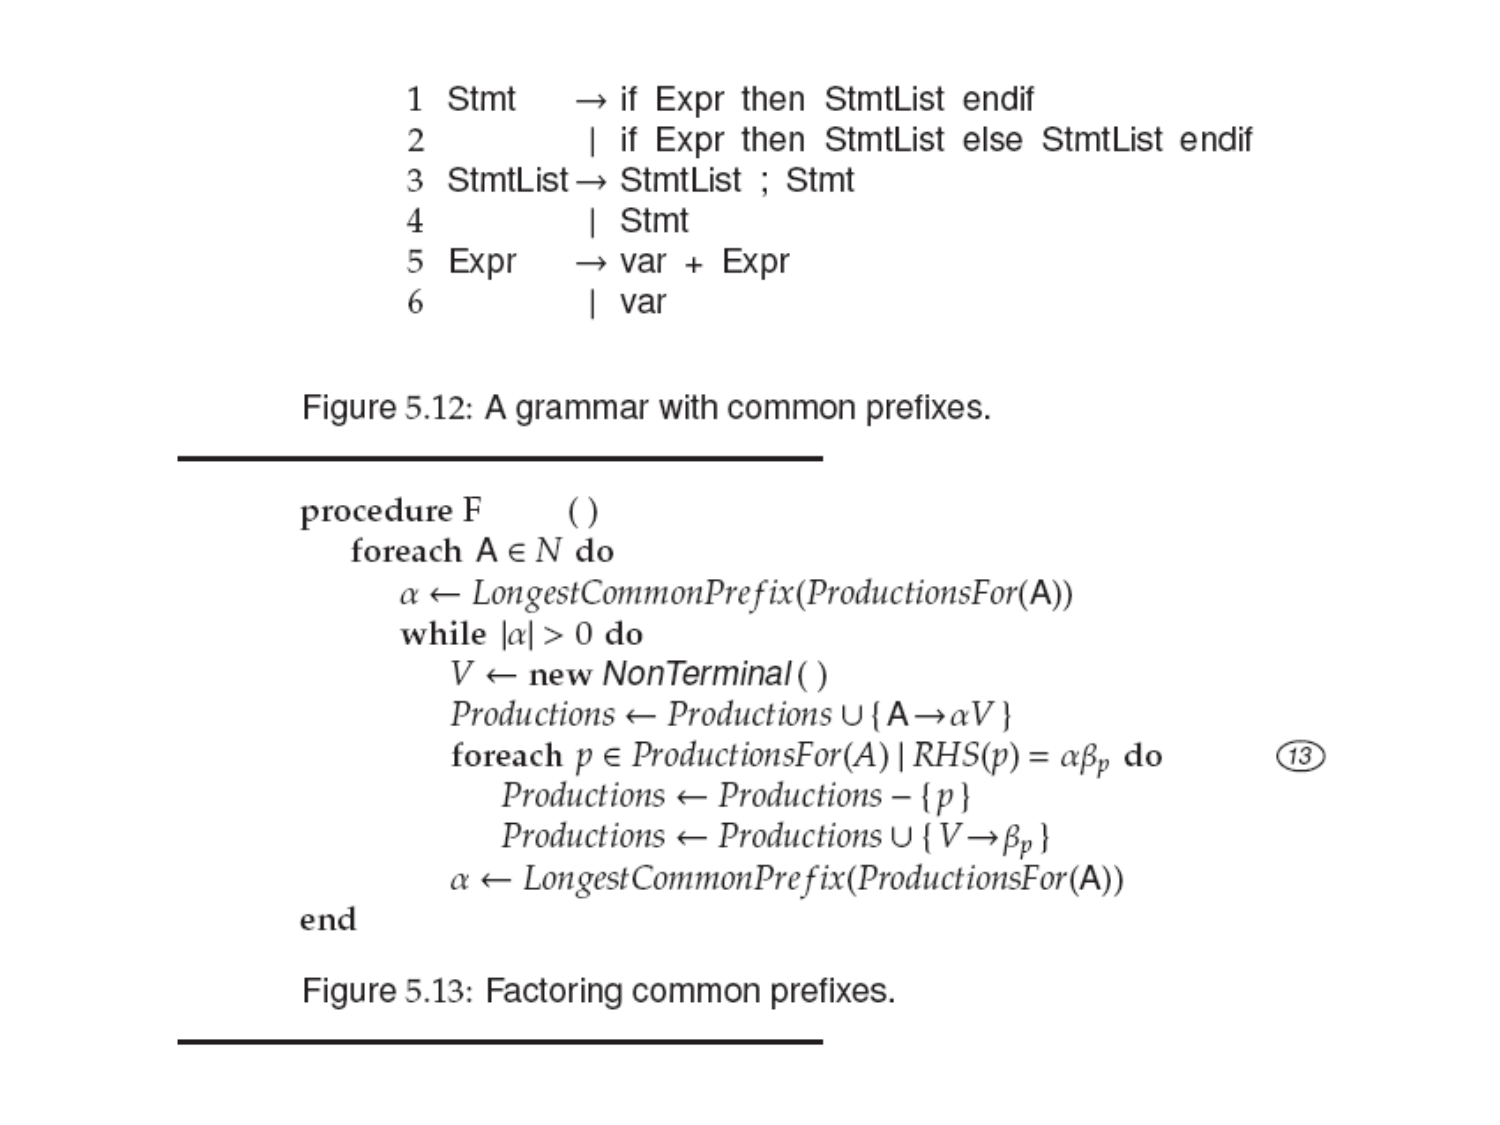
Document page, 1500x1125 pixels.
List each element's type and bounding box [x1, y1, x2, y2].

picture [124, 36, 1363, 1073]
